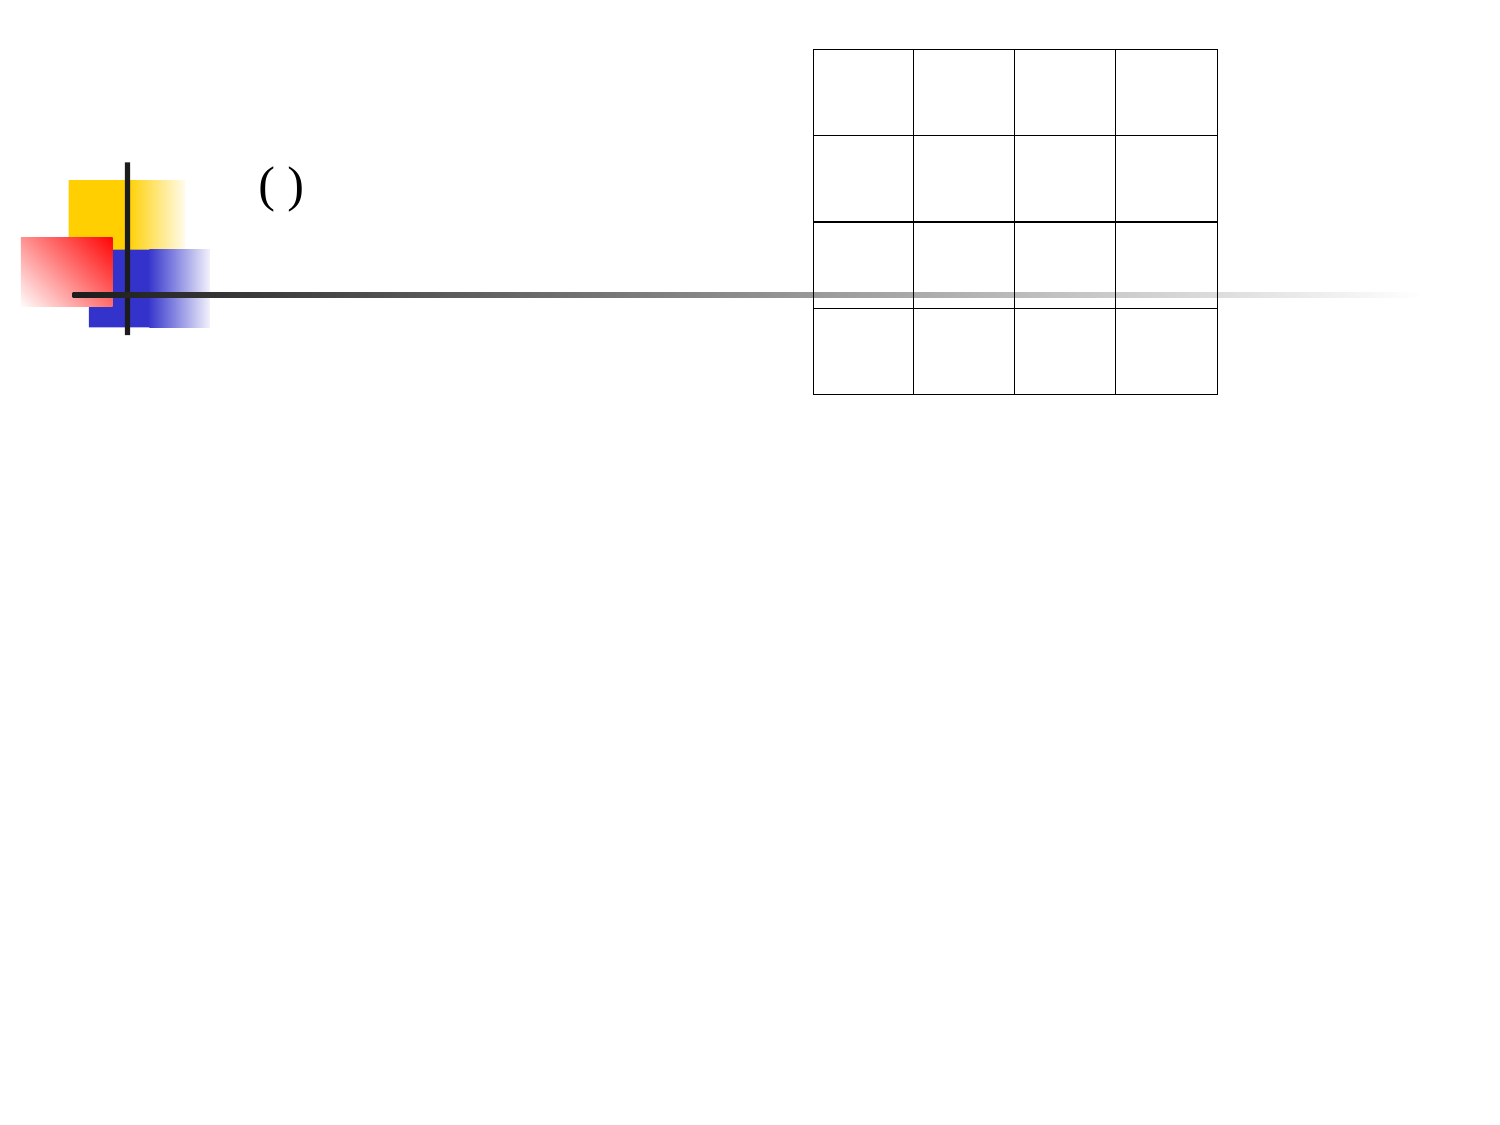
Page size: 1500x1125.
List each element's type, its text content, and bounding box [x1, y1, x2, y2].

text_box ( ) [243, 143, 320, 219]
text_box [812, 48, 1285, 476]
